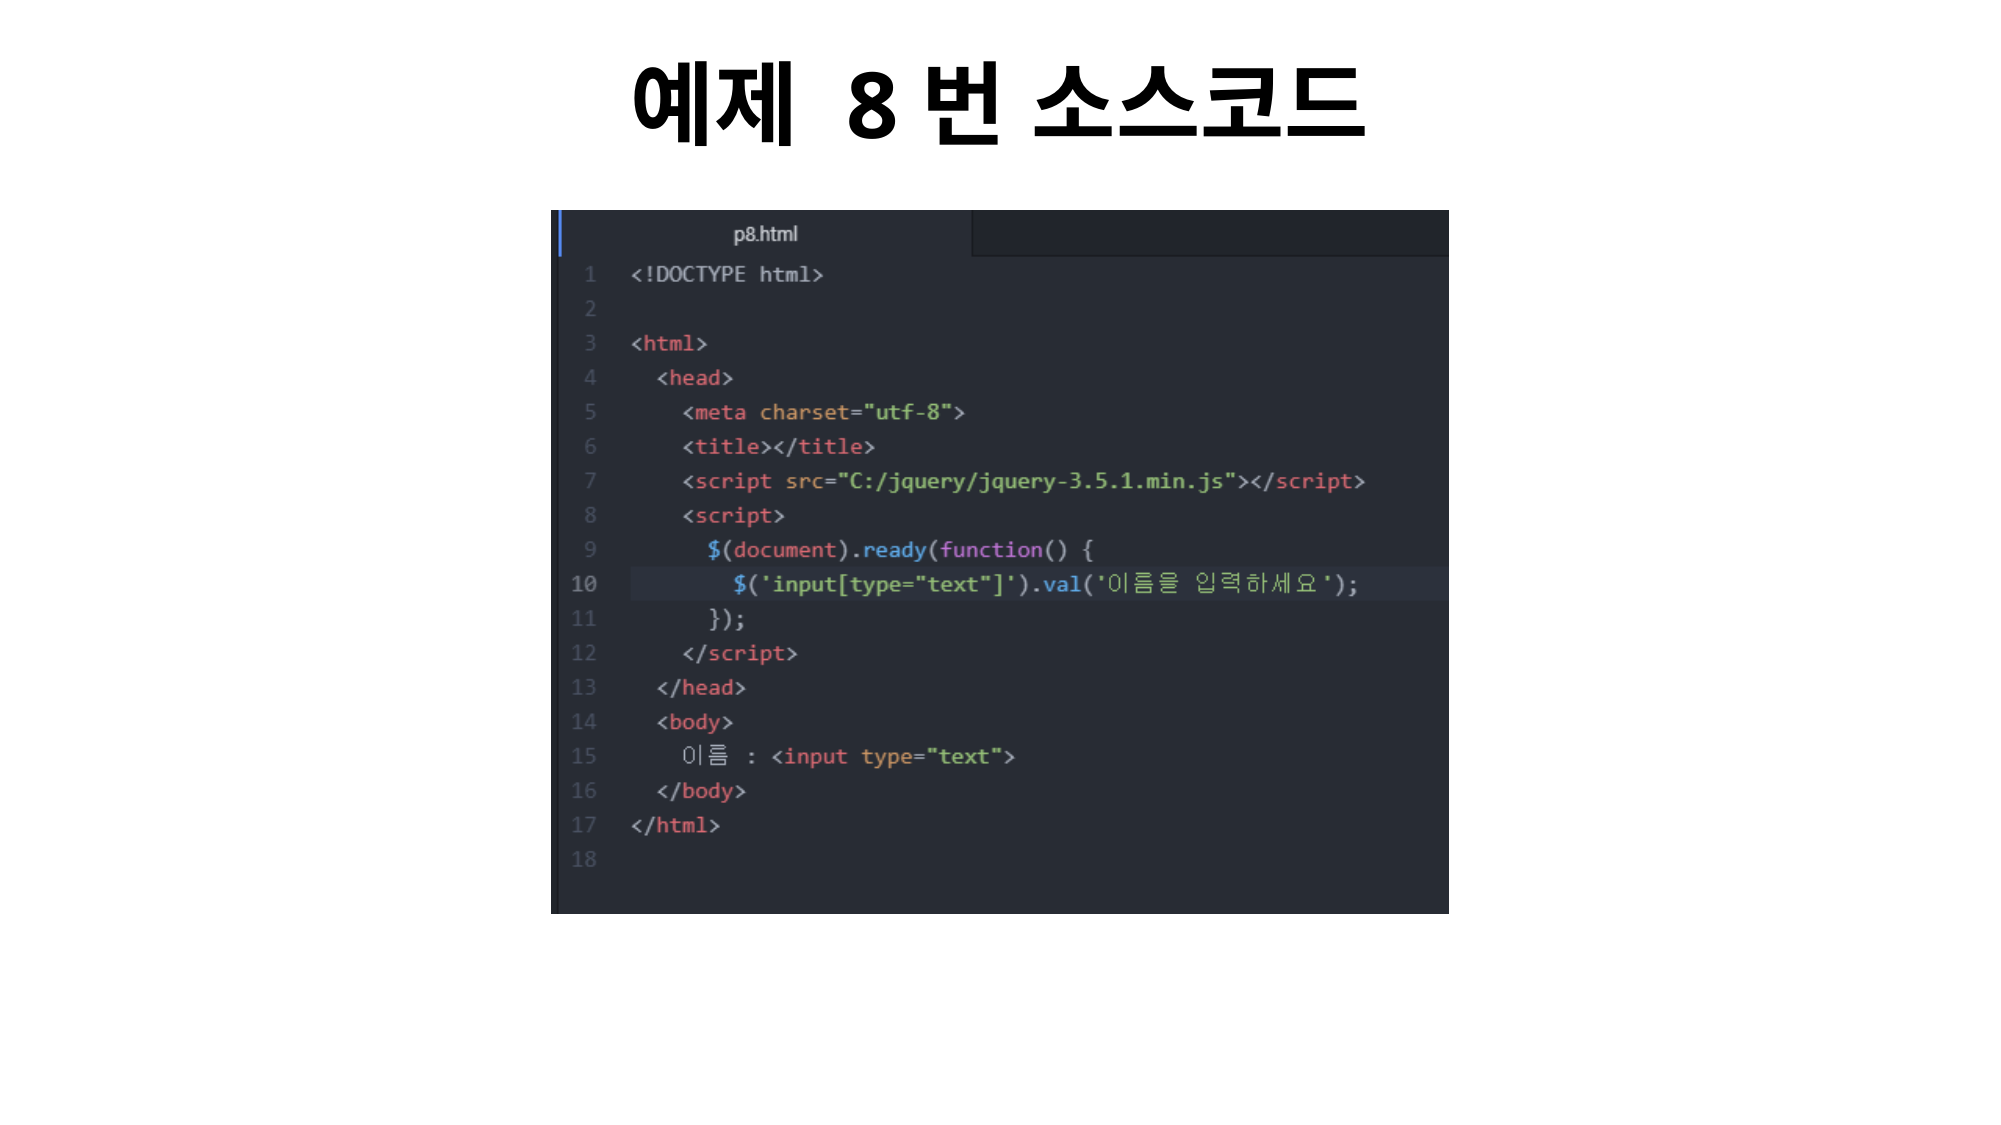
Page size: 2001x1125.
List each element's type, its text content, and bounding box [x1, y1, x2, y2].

picture [551, 210, 1449, 915]
title 예제 8번 소스코드 [137, 0, 1863, 218]
